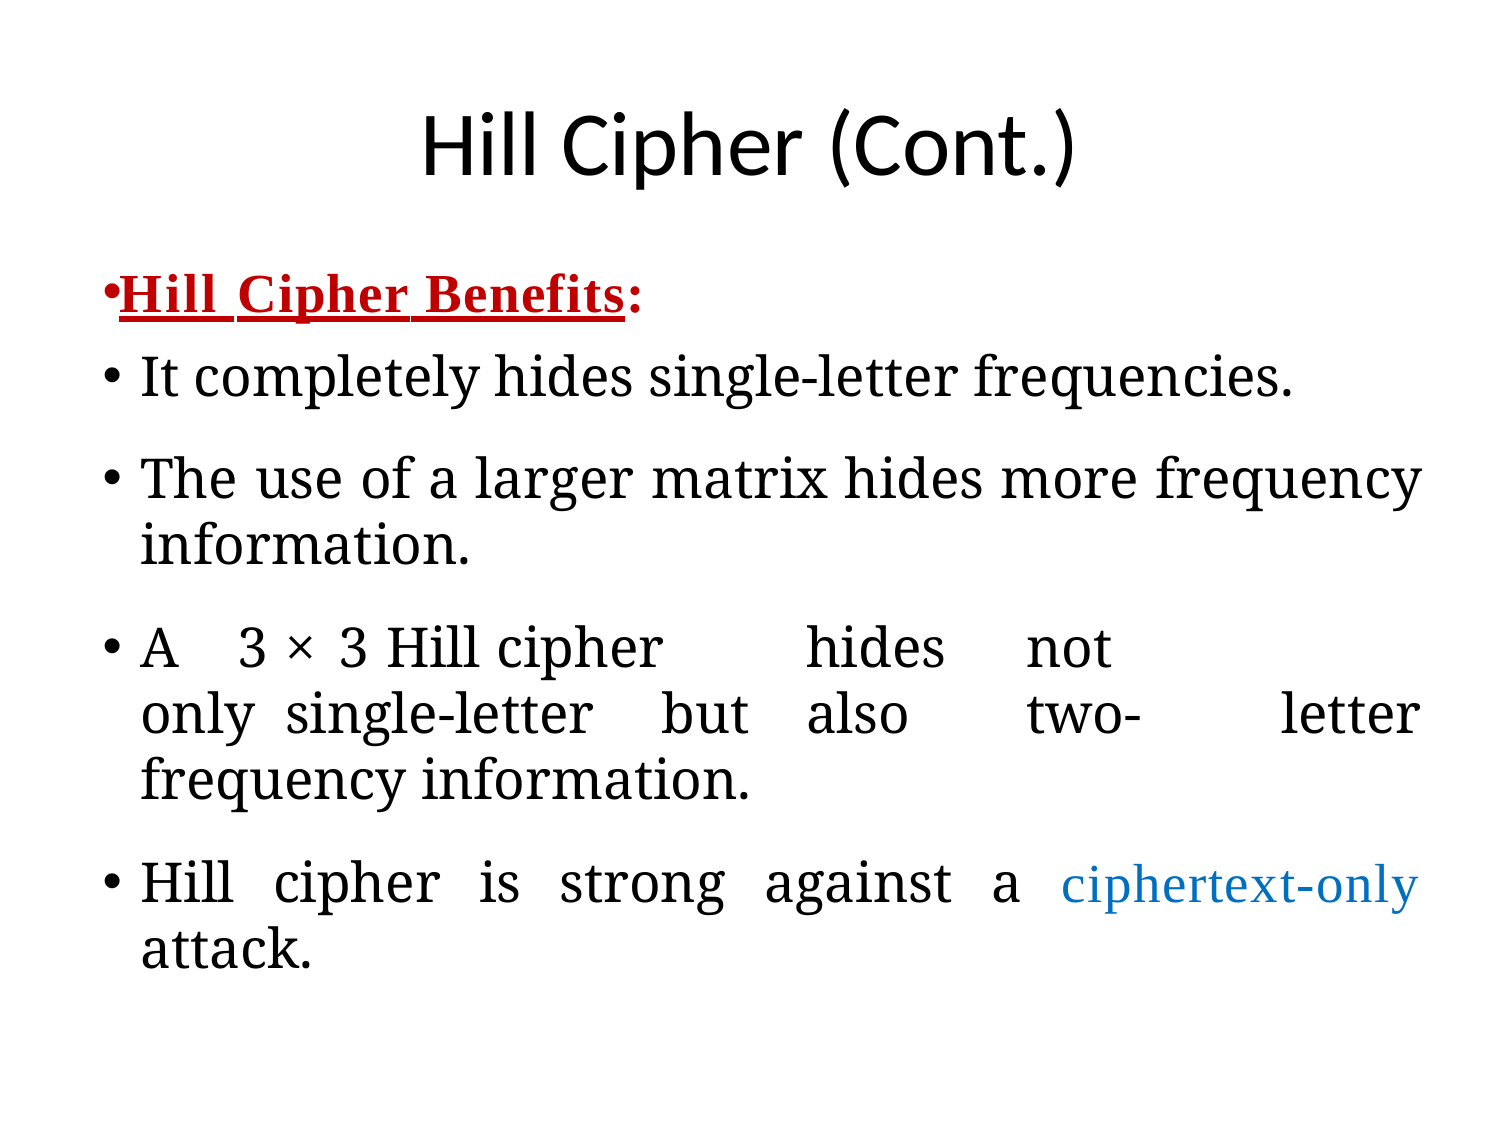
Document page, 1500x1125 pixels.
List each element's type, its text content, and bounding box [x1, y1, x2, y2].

list Hill Cipher Benefits: It completely hides single-letter frequencies. The use of a larger matrix hides more frequency information. A 3 × 3 Hill cipher hides not only single-letter but also two- letter frequency information. Hill cipher is strong against a ciphertext-only attack. [87, 249, 1438, 993]
title Hill Cipher (Cont.) [75, 45, 1425, 233]
